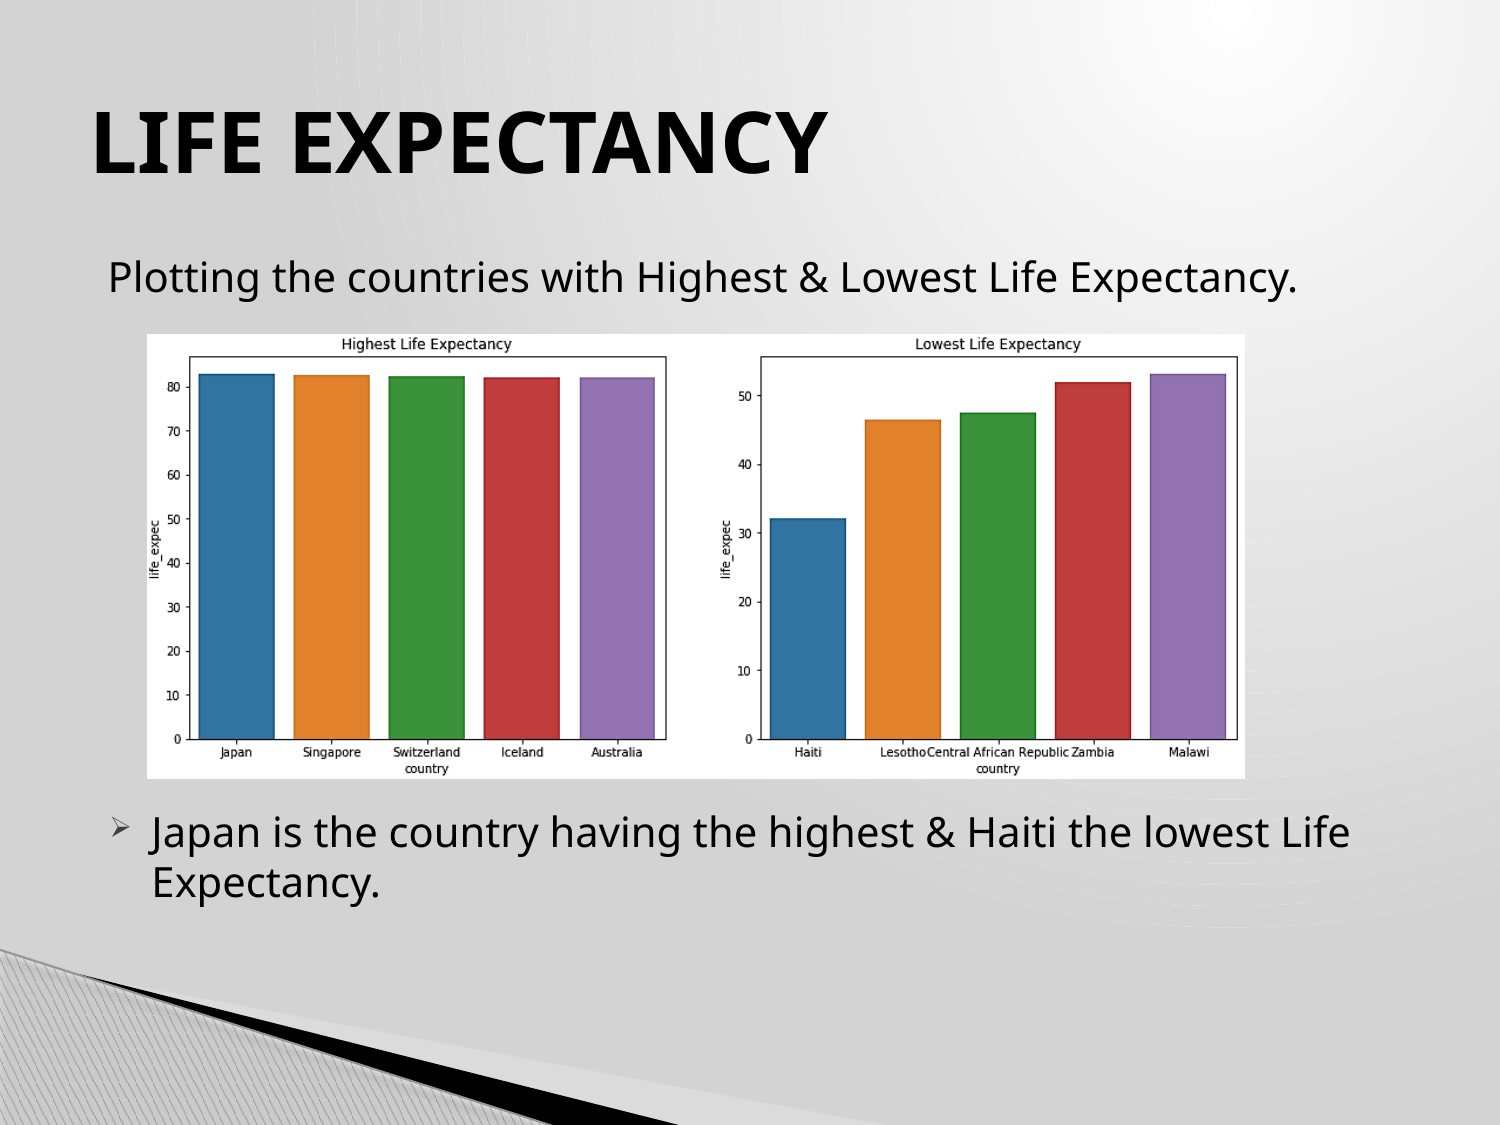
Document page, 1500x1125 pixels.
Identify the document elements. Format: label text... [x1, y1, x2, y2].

list Japan is the country having the highest & Haiti the lowest Life Expectancy. [76, 798, 1425, 976]
title LIFE EXPECTANCY [75, 45, 1425, 233]
list Plotting the countries with Highest & Lowest Life Expectancy. [75, 243, 1437, 315]
picture [147, 334, 1245, 779]
